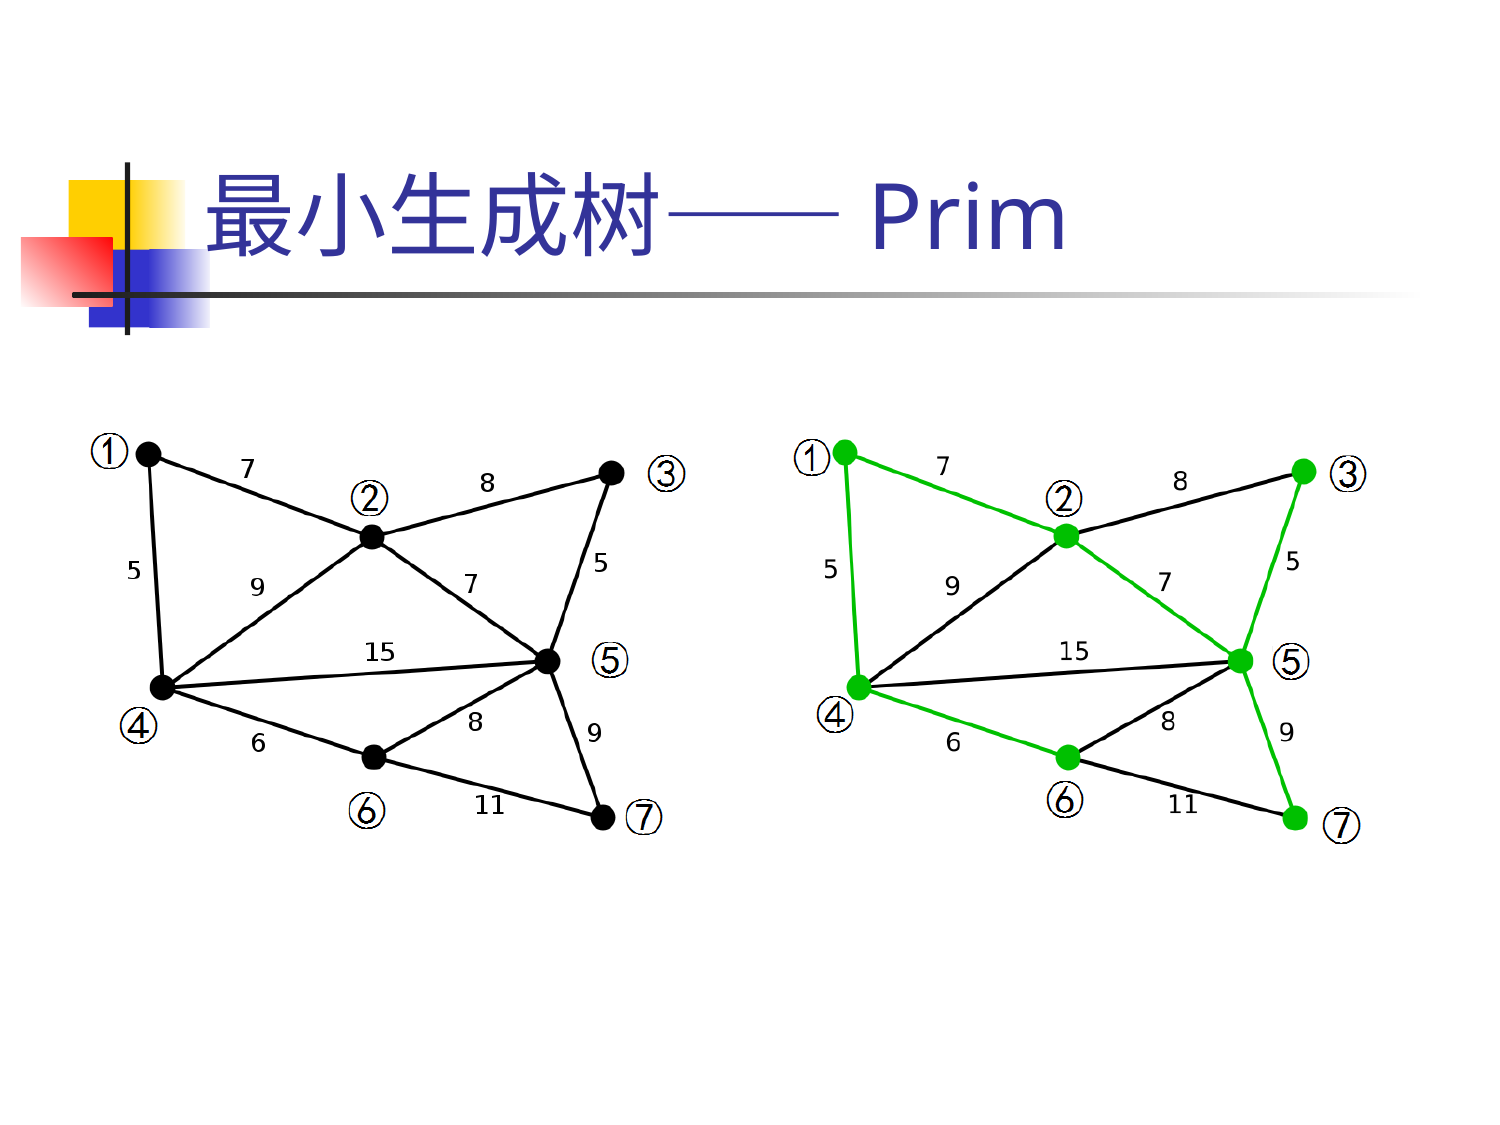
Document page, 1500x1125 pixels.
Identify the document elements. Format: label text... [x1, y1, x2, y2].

picture [88, 420, 703, 865]
title 最小生成树——Prim [188, 34, 1468, 276]
picture [785, 420, 1389, 865]
